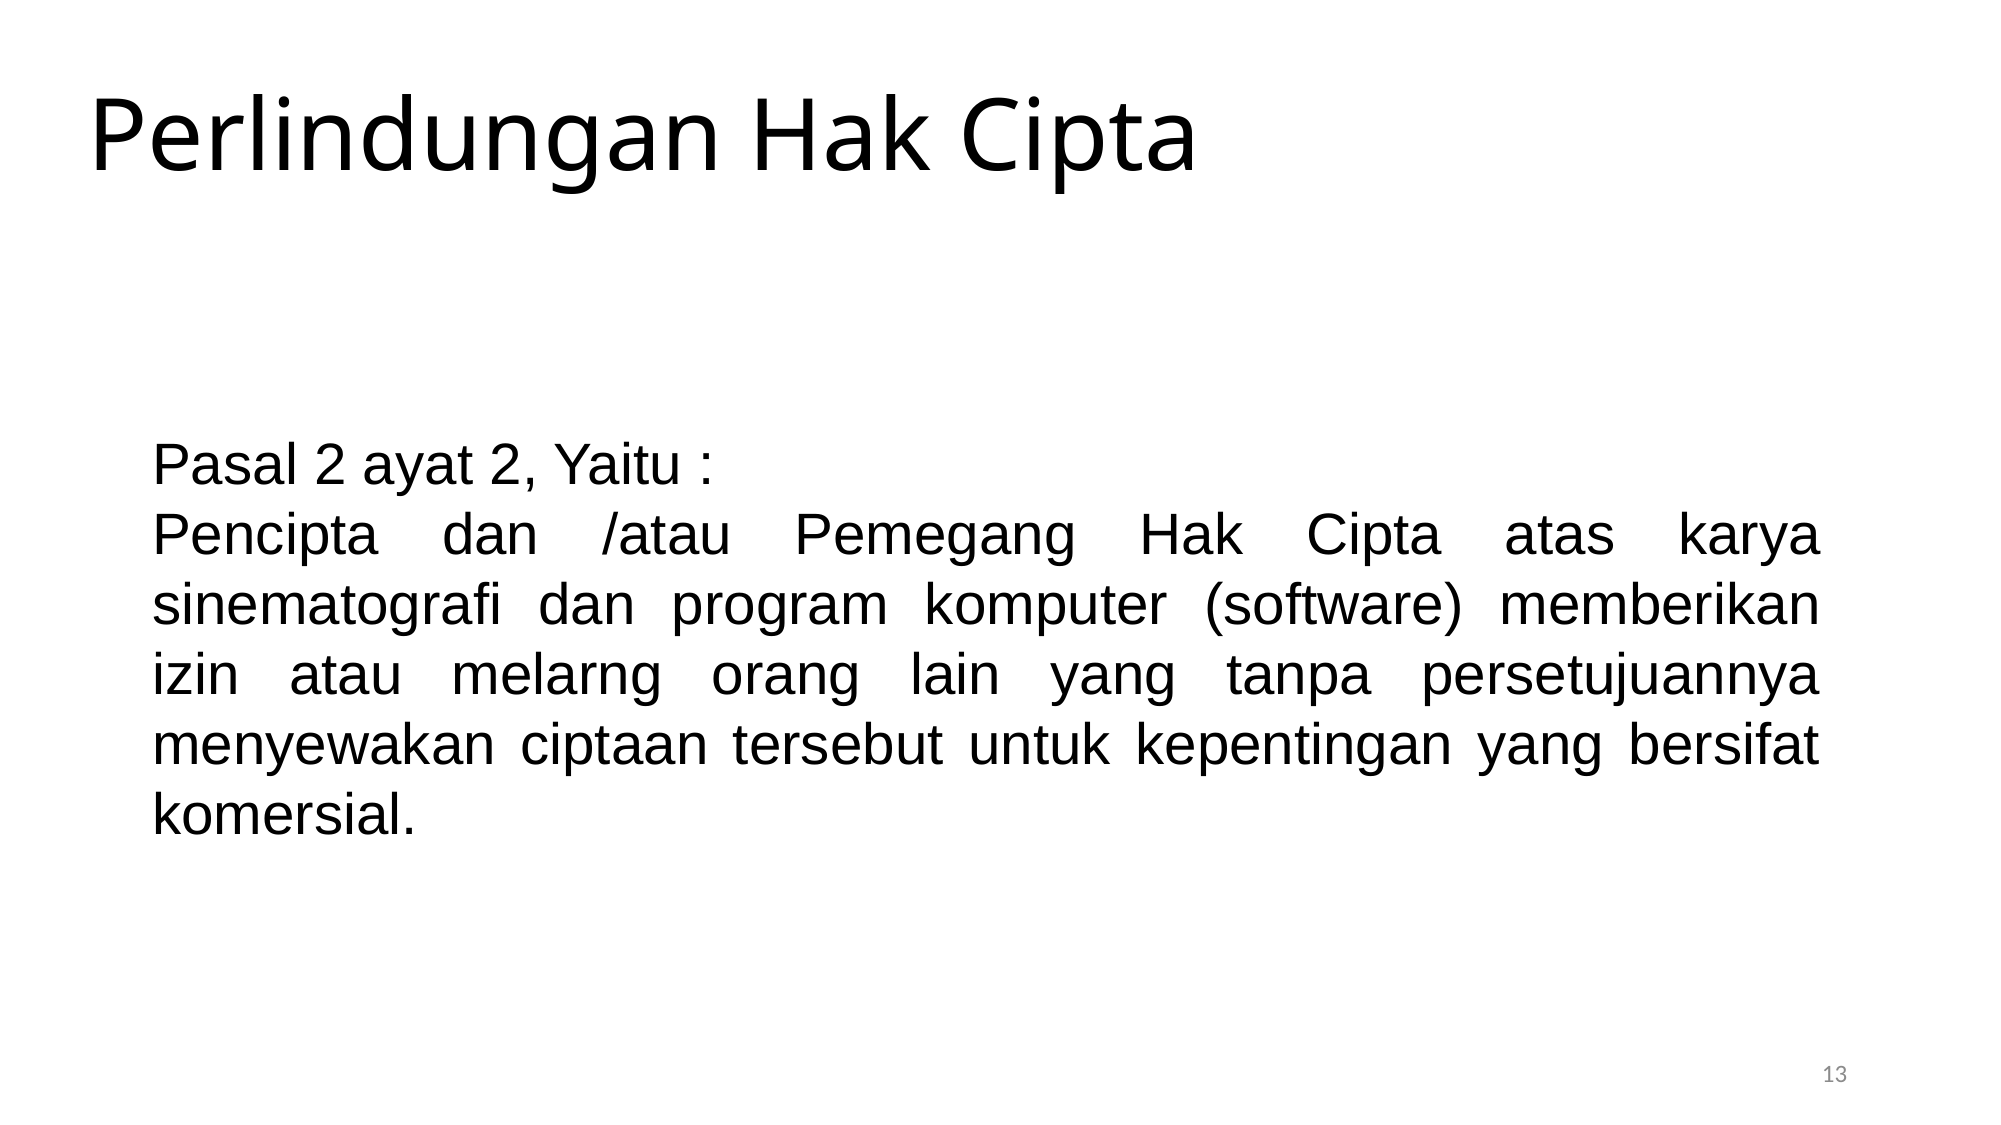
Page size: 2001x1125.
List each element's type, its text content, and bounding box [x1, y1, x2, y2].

text_box Pasal 2 ayat 2, Yaitu : Pencipta dan /atau Pemegang Hak Cipta atas karya sinematografi dan program komputer (software) memberikan izin atau melarng orang lain yang tanpa persetujuannya menyewakan ciptaan tersebut untuk kepentingan yang bersifat komersial. [137, 418, 1838, 854]
text_box Perlindungan Hak Cipta [72, 62, 1216, 198]
slide_number 13 [1412, 1042, 1863, 1103]
